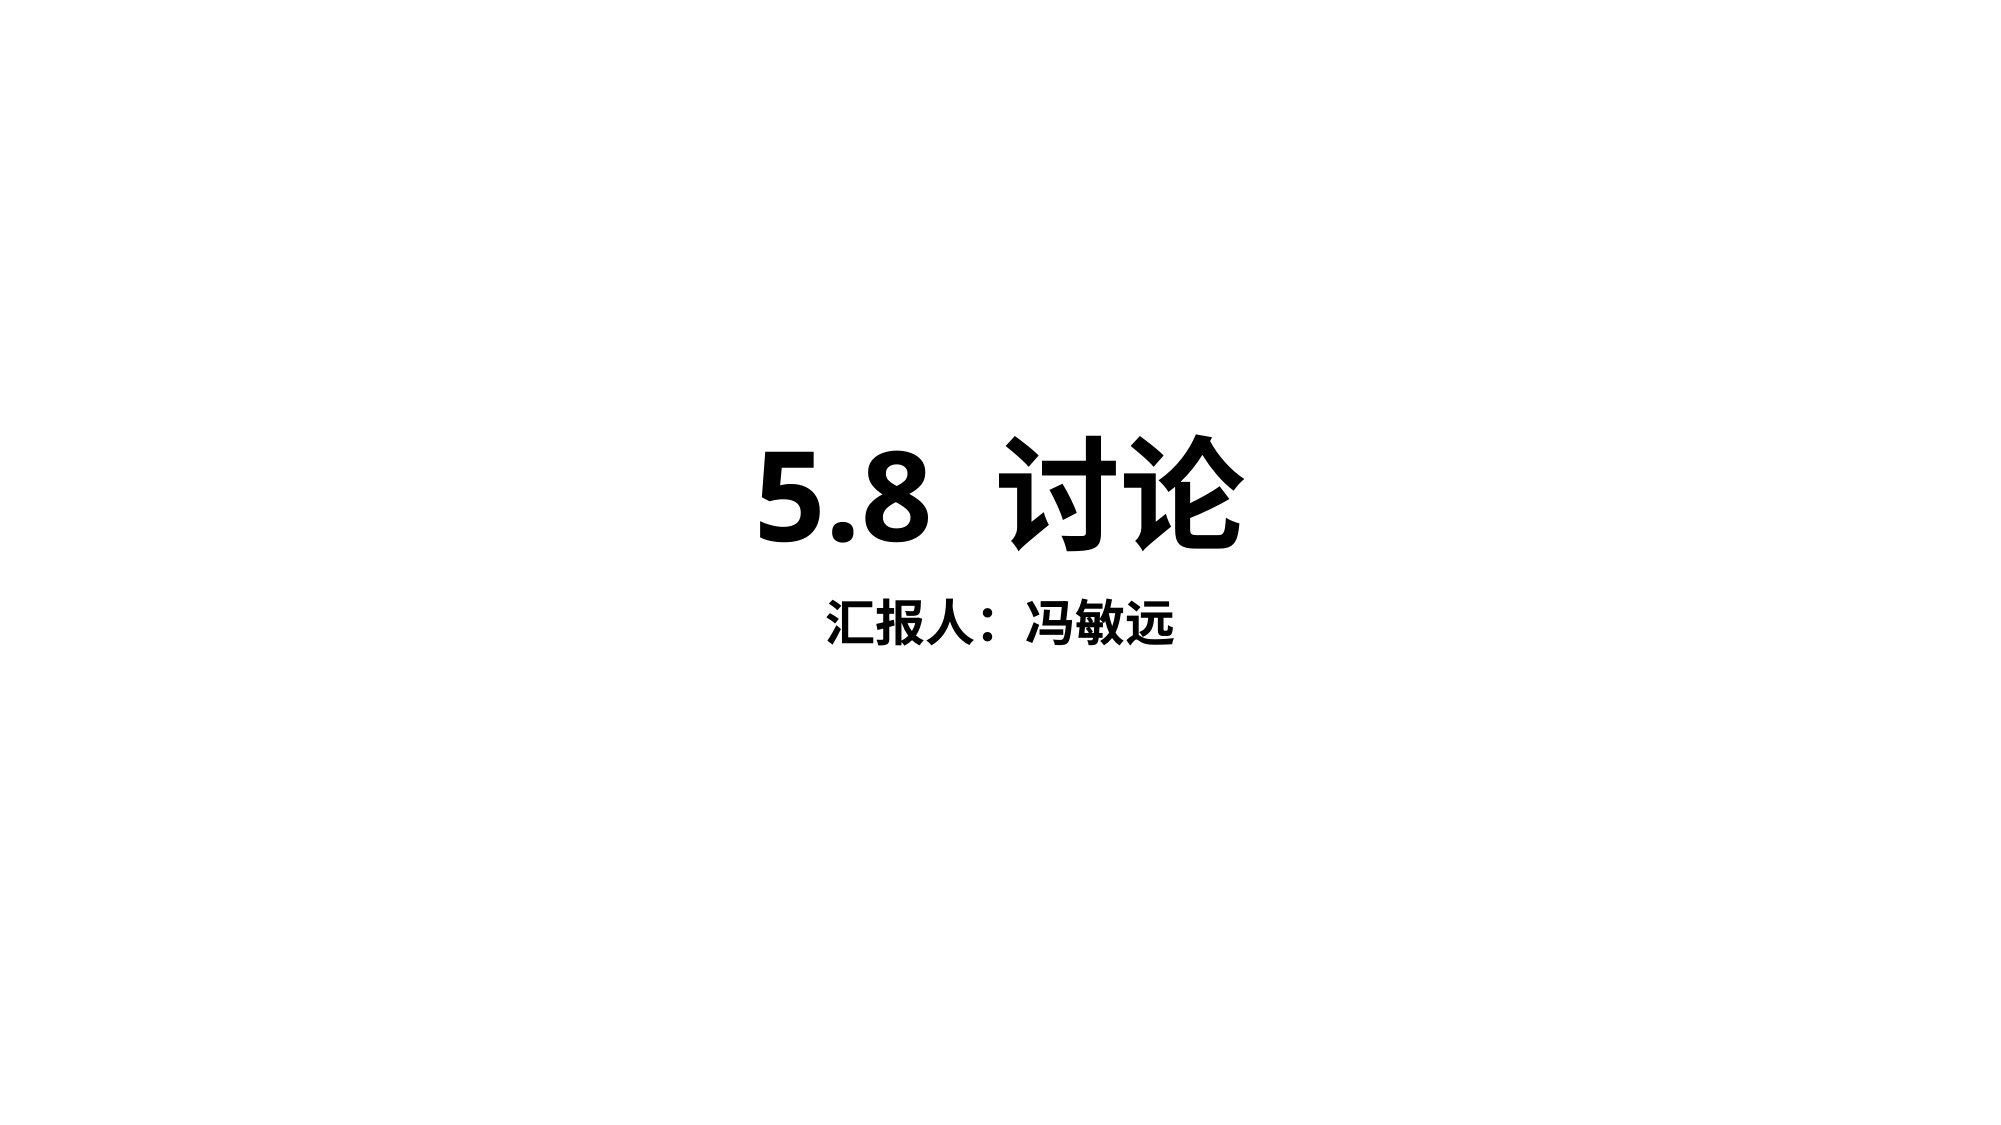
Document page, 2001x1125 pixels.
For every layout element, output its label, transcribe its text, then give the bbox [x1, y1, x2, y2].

subtitle 汇报人：冯敏远 [249, 590, 1750, 863]
title 5.8 讨论 [249, 184, 1750, 576]
